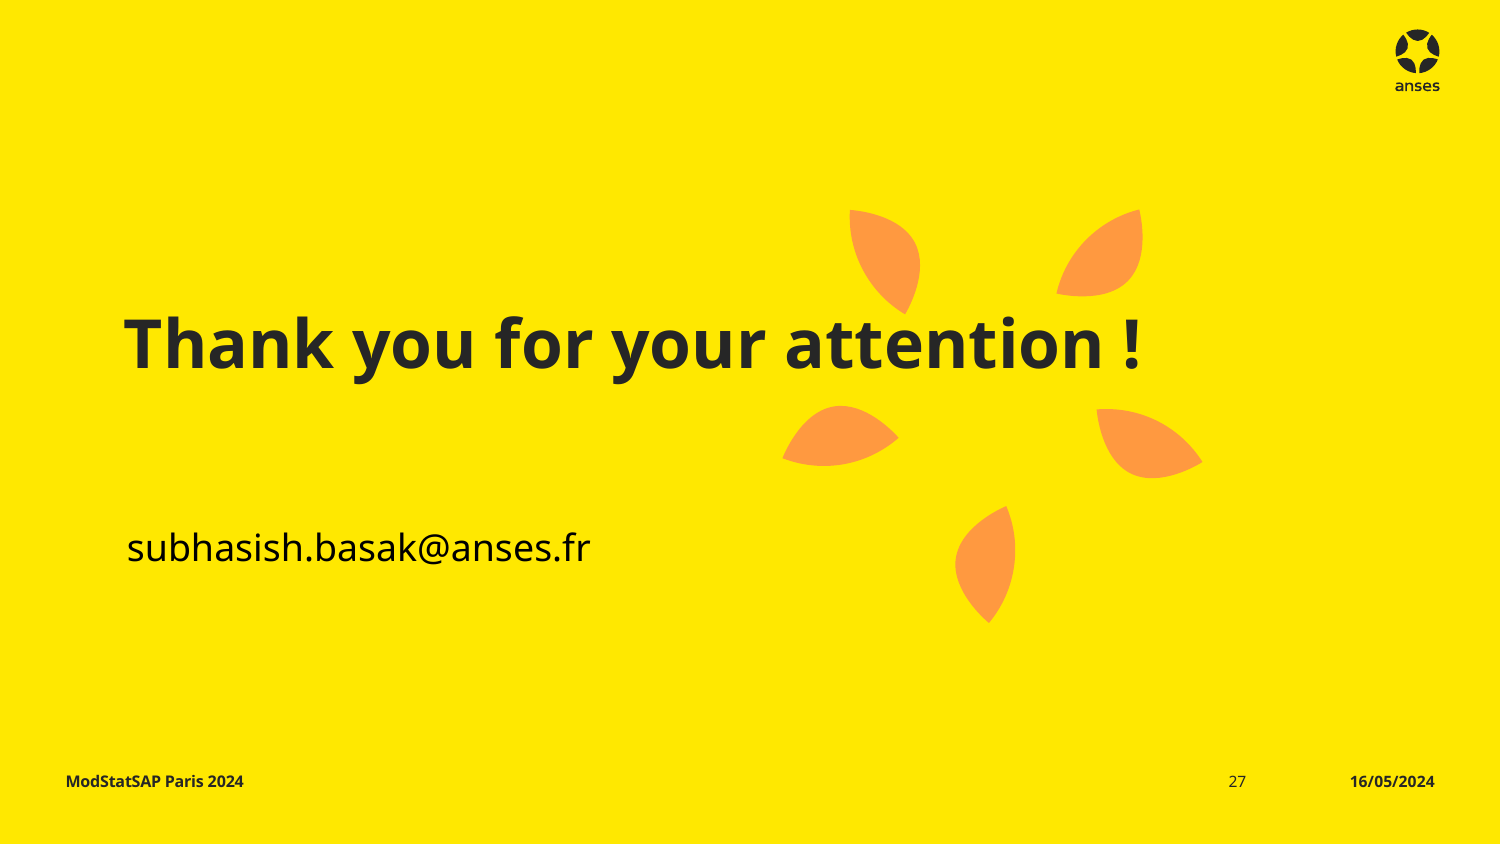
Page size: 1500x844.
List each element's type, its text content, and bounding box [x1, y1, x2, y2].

footer ModStatSAP Paris 2024 [50, 763, 557, 799]
text_box subhasish.basak@anses.fr [112, 516, 969, 577]
title Thank you for your attention ! [58, 120, 1442, 786]
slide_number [1263, 764, 1455, 800]
slide_number 27 [1039, 764, 1262, 800]
